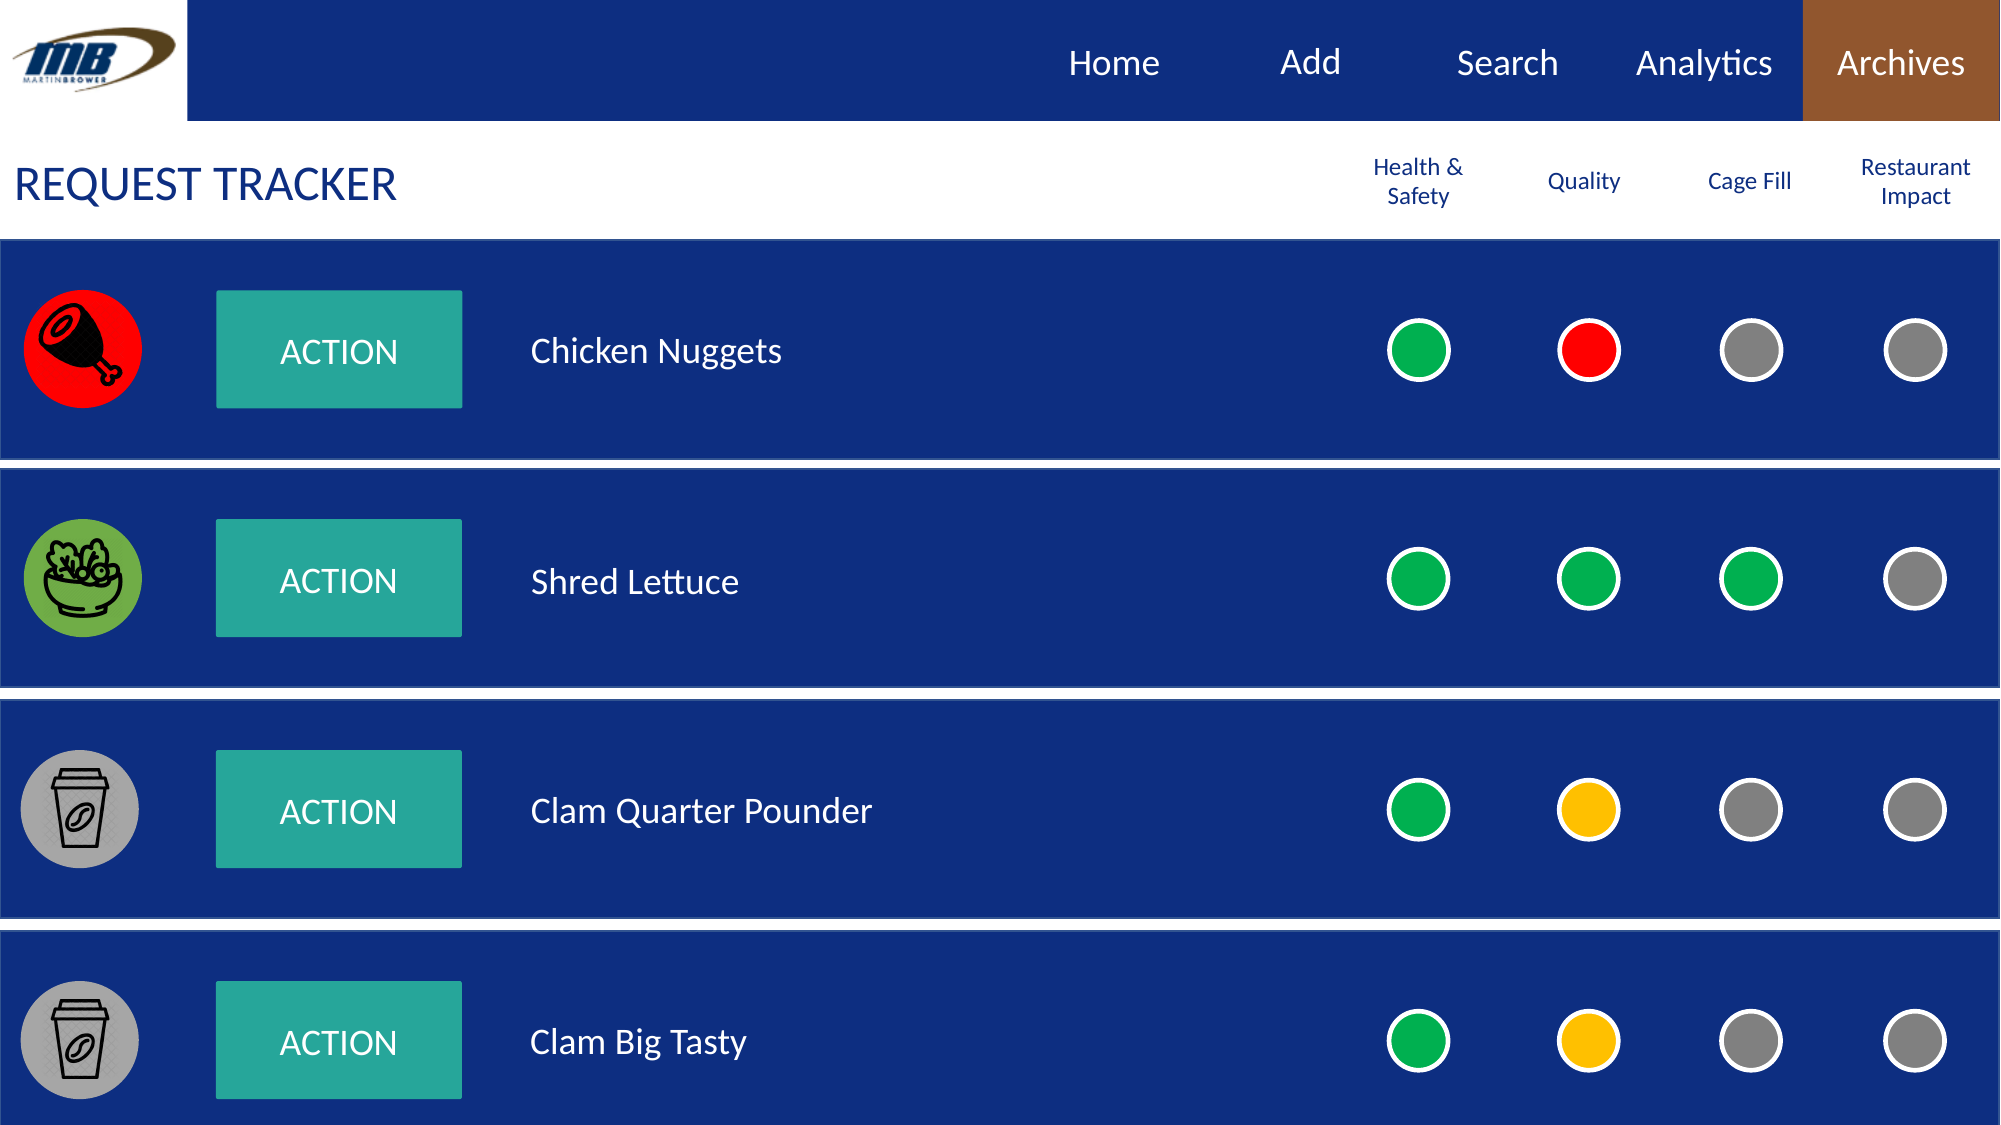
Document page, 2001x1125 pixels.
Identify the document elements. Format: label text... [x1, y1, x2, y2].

text_box Home [1015, 0, 1214, 122]
text_box Search [1410, 0, 1605, 119]
text_box Analytics [1605, 0, 1802, 119]
text_box ACTION [215, 289, 464, 410]
text_box [1721, 319, 1783, 381]
text_box Archives [1802, 0, 2000, 119]
text_box [1884, 319, 1947, 381]
text_box REQUEST TRACKER [0, 120, 590, 241]
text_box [0, 468, 1999, 1125]
picture [0, 0, 188, 121]
text_box Chicken Nuggets [516, 319, 798, 379]
text_box [188, 0, 1015, 122]
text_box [23, 289, 142, 409]
text_box Health & Safety [1335, 119, 1500, 241]
text_box [0, 239, 2000, 460]
text_box Quality [1500, 119, 1666, 241]
text_box [1558, 319, 1620, 381]
text_box Restaurant Impact [1832, 119, 2000, 241]
text_box Add [1214, 0, 1410, 121]
text_box Cage Fill [1666, 119, 1832, 241]
text_box [1388, 319, 1450, 381]
